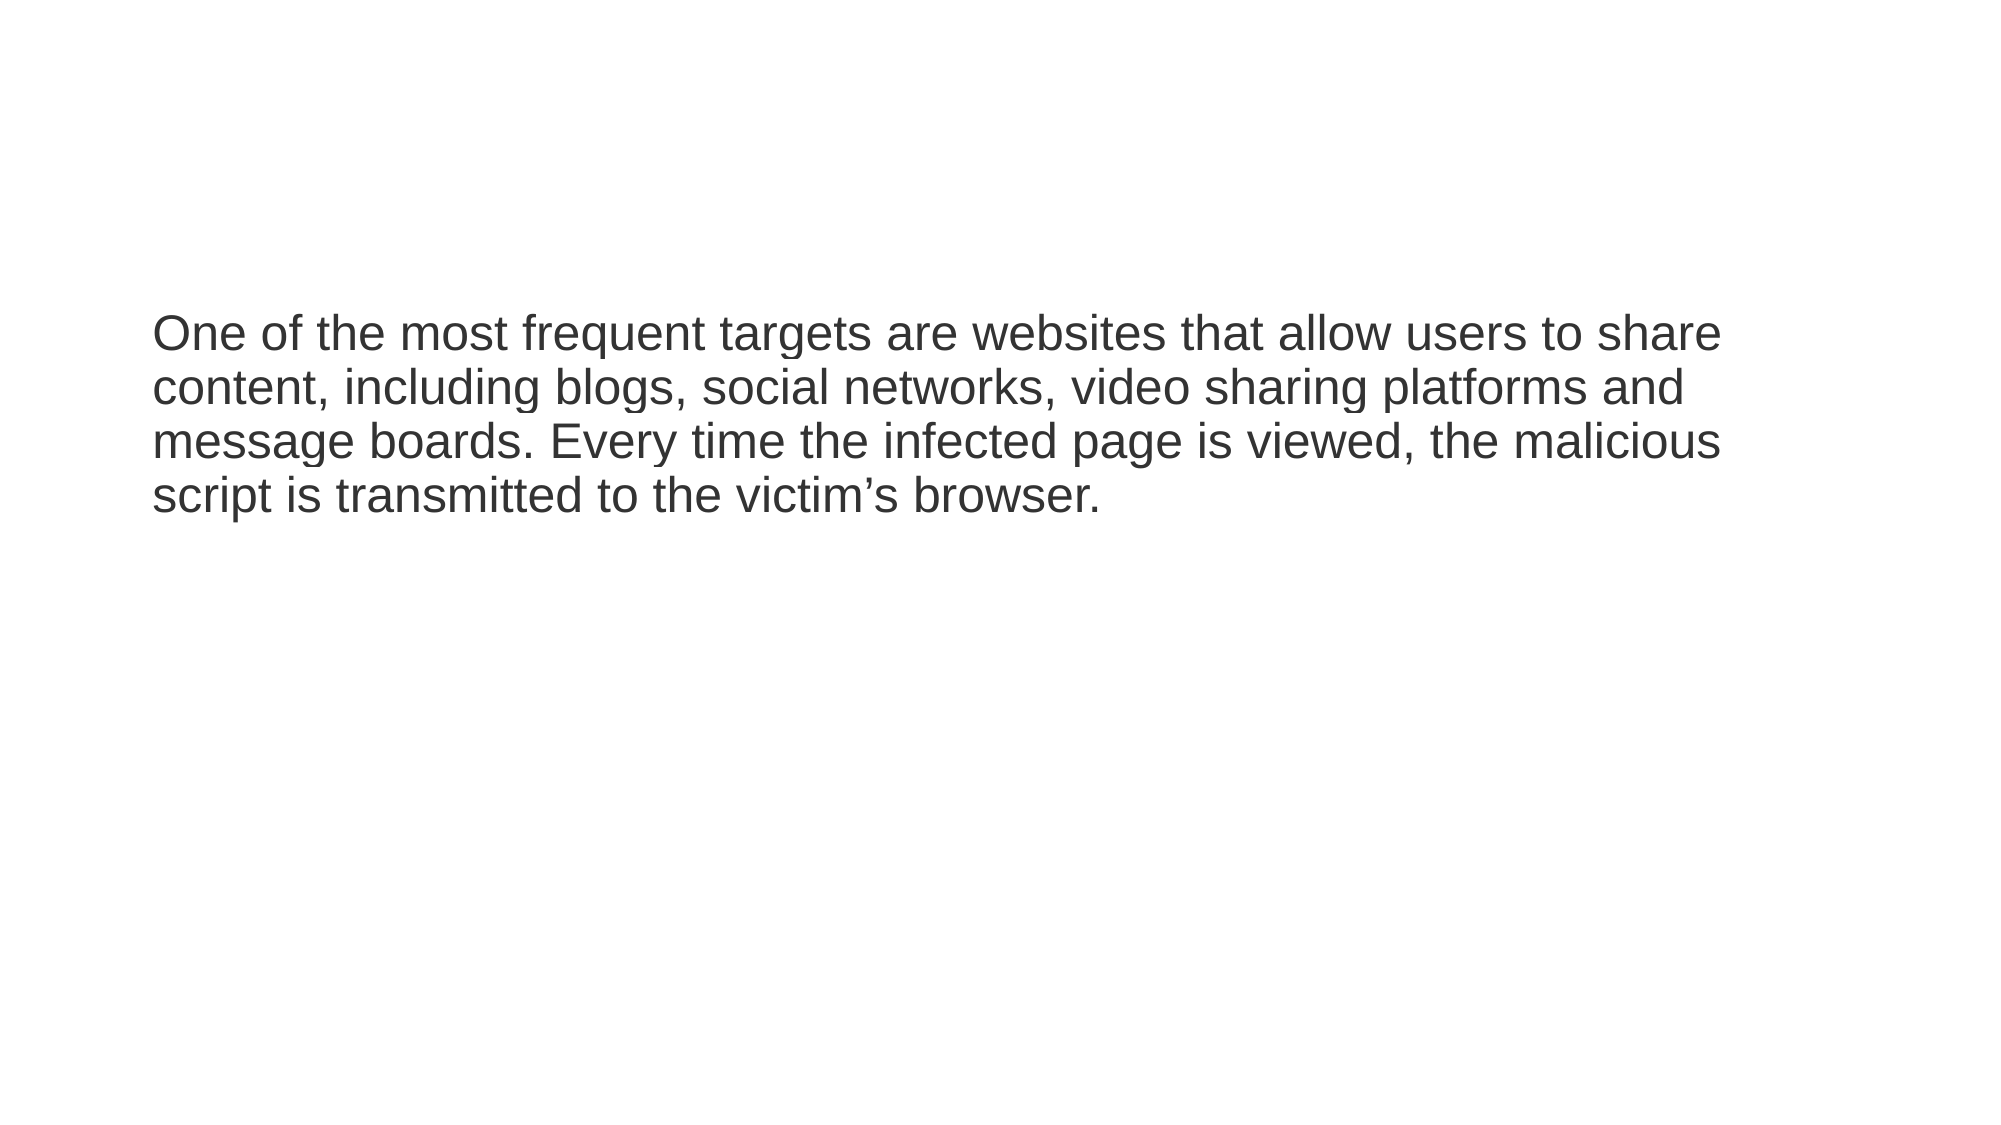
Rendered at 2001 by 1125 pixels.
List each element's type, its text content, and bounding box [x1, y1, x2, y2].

list One of the most frequent targets are websites that allow users to share content, including blogs, social networks, video sharing platforms and message boards. Every time the infected page is viewed, the malicious script is transmitted to the victim’s browser. [137, 299, 1863, 1014]
